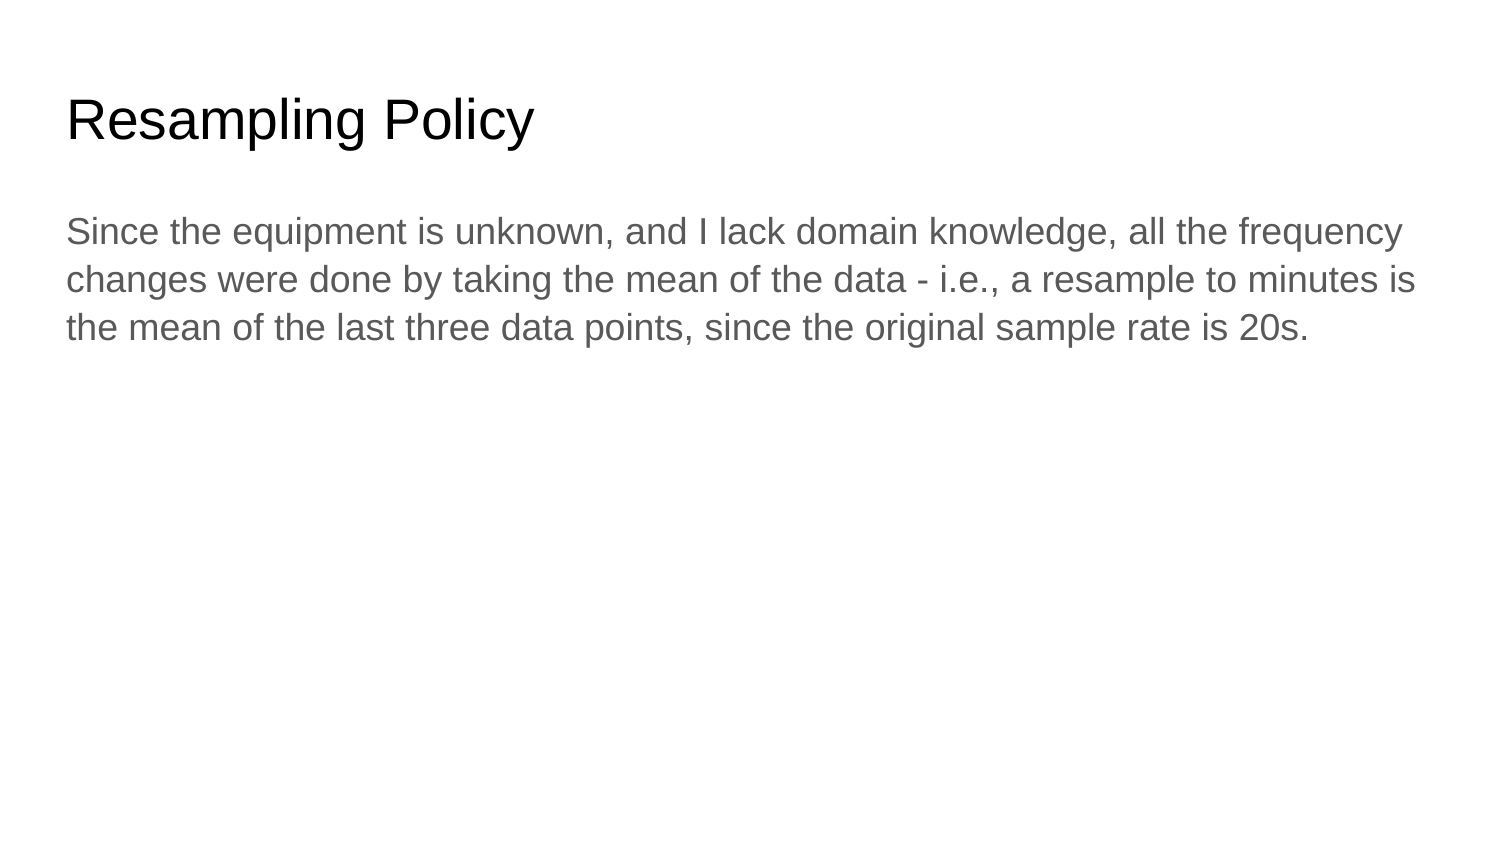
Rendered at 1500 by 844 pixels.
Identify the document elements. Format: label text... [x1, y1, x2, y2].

list Since the equipment is unknown, and I lack domain knowledge, all the frequency changes were done by taking the mean of the data - i.e., a resample to minutes is the mean of the last three data points, since the original sample rate is 20s. [51, 189, 1449, 750]
title Resampling Policy [51, 72, 1449, 167]
